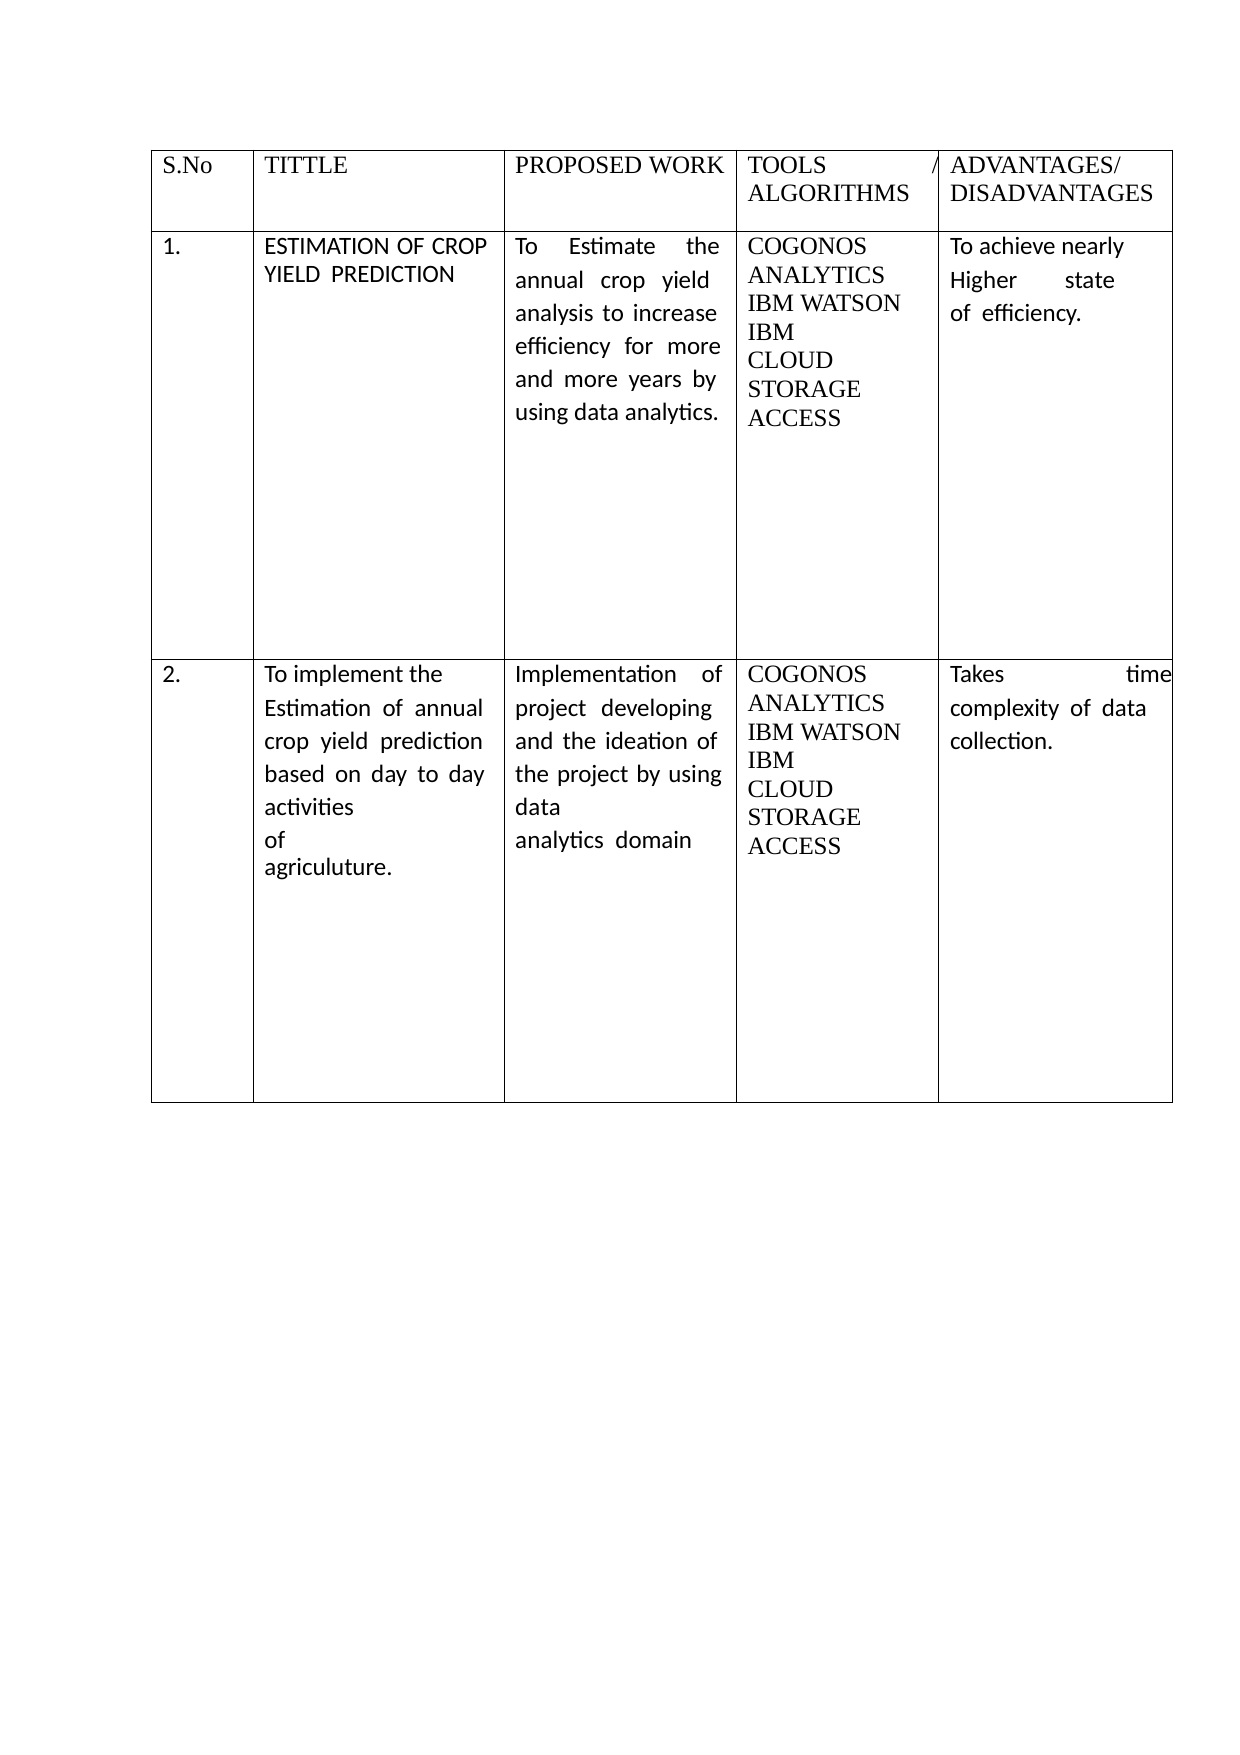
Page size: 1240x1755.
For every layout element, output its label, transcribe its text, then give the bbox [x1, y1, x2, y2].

table_header TOOLS / ALGORITHMS [737, 151, 938, 231]
table_cell To Estimate the annual crop yield analysis to increase efficiency for more and more years by using data analytics. [505, 232, 736, 659]
table_cell COGONOS ANALYTICS IBM WATSON IBM CLOUD STORAGE ACCESS [737, 232, 938, 659]
table_cell To implement the Estimation of annual crop yield prediction based on day to day activities of agriculuture. [254, 660, 504, 1102]
table_header PROPOSED WORK [505, 151, 736, 231]
table_cell ESTIMATION OF CROP YIELD PREDICTION [254, 232, 504, 659]
table_header S.No [152, 151, 253, 231]
table_cell Implementation of project developing and the ideation of the project by using data analytics domain [505, 660, 736, 1102]
table_cell 2. [152, 660, 253, 1102]
table_cell To achieve nearly Higher state of efficiency. [939, 232, 1172, 659]
table_cell 1. [152, 232, 253, 659]
table_cell Takes time complexity of data collection. [939, 660, 1172, 1102]
table_cell COGONOS ANALYTICS IBM WATSON IBM CLOUD STORAGE ACCESS [737, 660, 938, 1102]
table_header TITTLE [254, 151, 504, 231]
table_header ADVANTAGES/ DISADVANTAGES [939, 151, 1172, 231]
